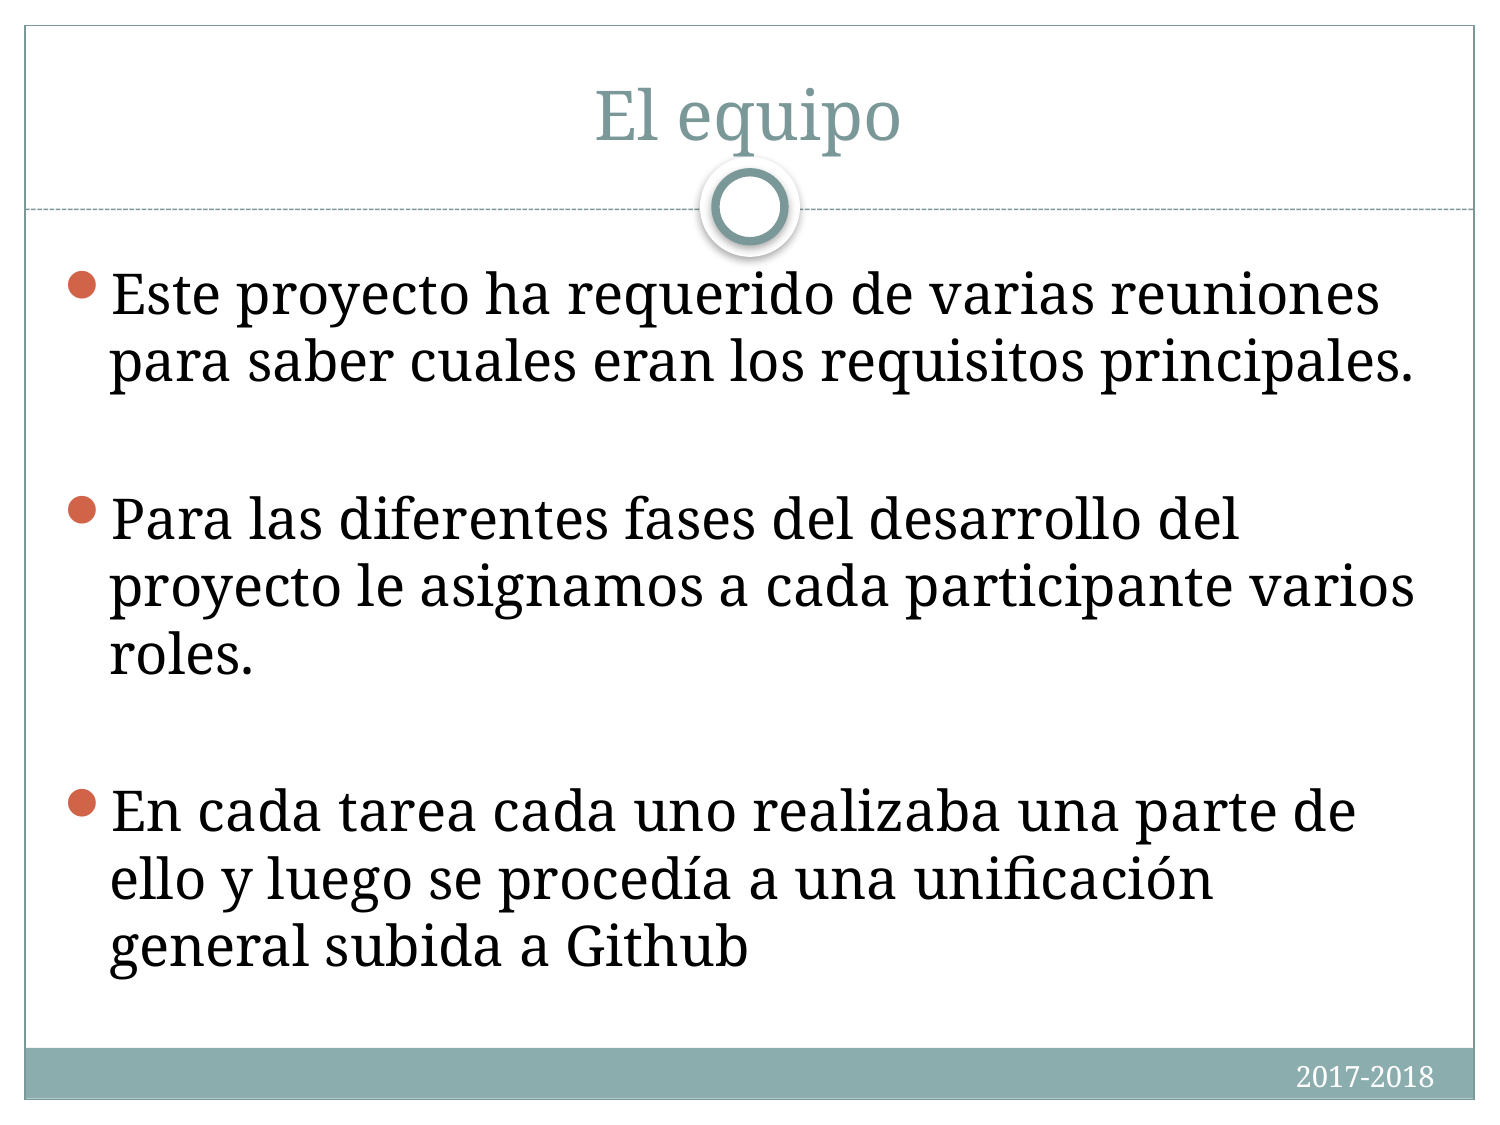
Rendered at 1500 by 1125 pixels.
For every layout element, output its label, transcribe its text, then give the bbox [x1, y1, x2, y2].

title El equipo [49, 37, 1450, 162]
list Este proyecto ha requerido de varias reuniones para saber cuales eran los requisitos principales. Para las diferentes fases del desarrollo del proyecto le asignamos a cada participante varios roles. En cada tarea cada uno realizaba una parte de ello y luego se procedía a una unificación general subida a Github [49, 250, 1445, 1001]
slide_number 2017-2018 [950, 1050, 1450, 1111]
